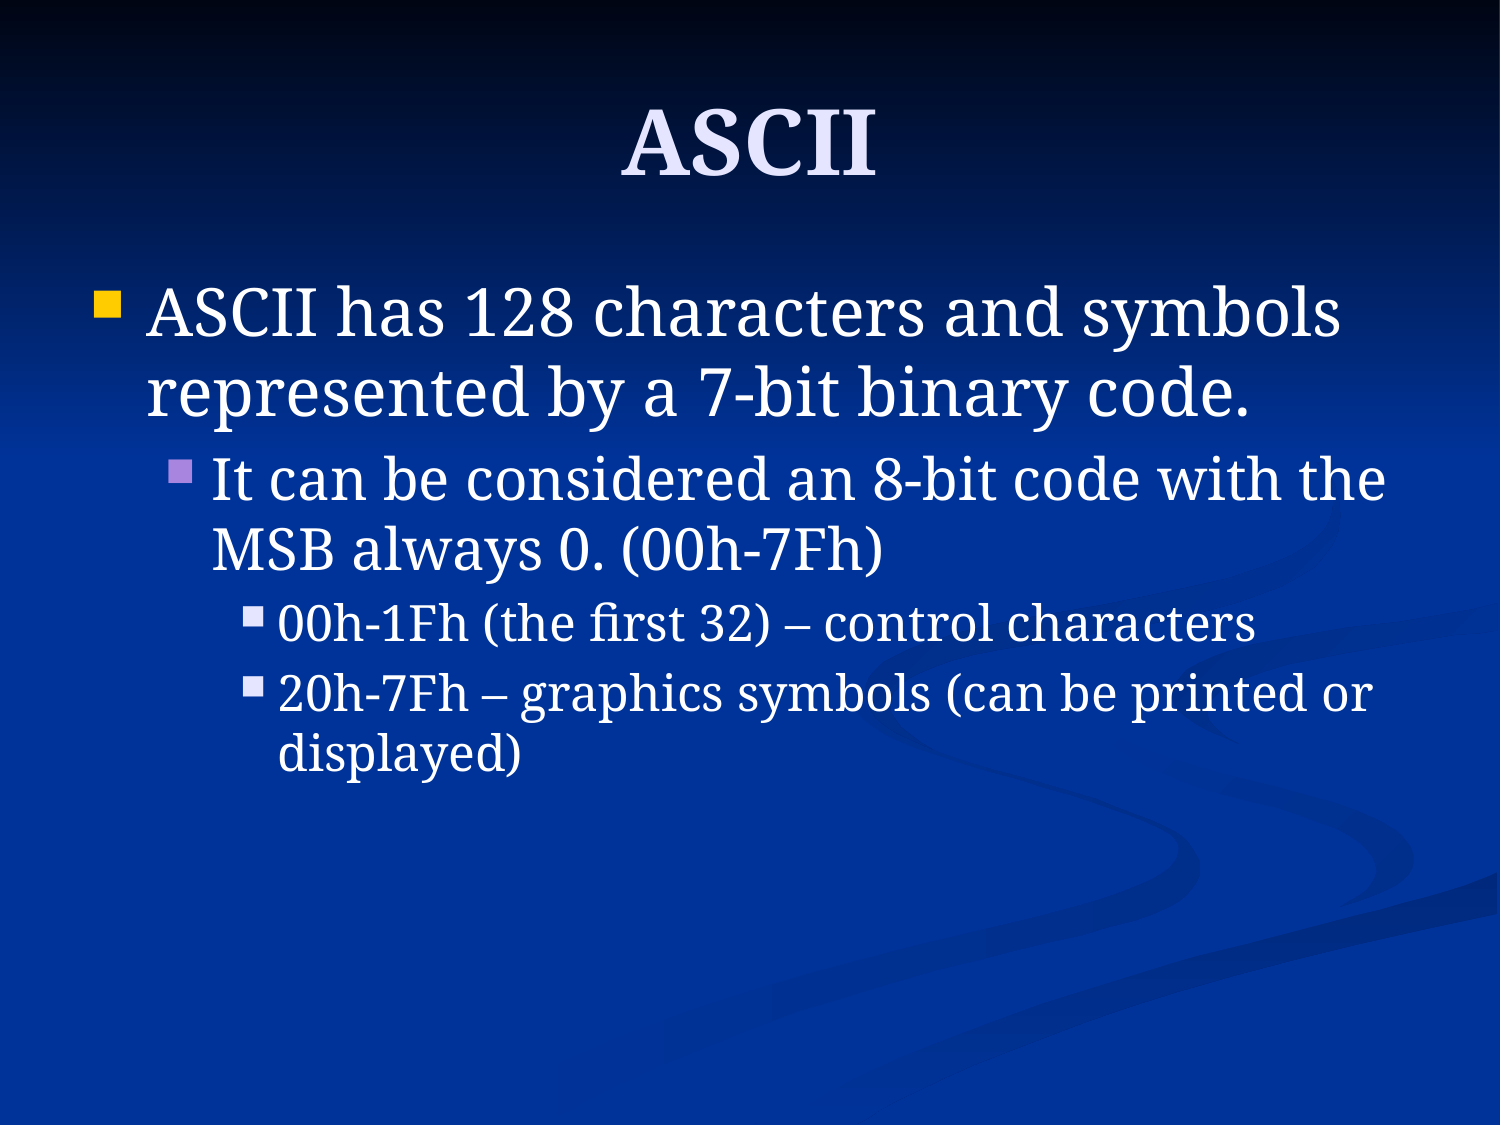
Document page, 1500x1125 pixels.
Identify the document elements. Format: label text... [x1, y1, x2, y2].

list ASCII has 128 characters and symbols represented by a 7-bit binary code. It can be considered an 8-bit code with the MSB always 0. (00h-7Fh) 00h-1Fh (the first 32) – control characters 20h-7Fh – graphics symbols (can be printed or displayed) [74, 262, 1426, 1006]
title ASCII [74, 44, 1426, 233]
